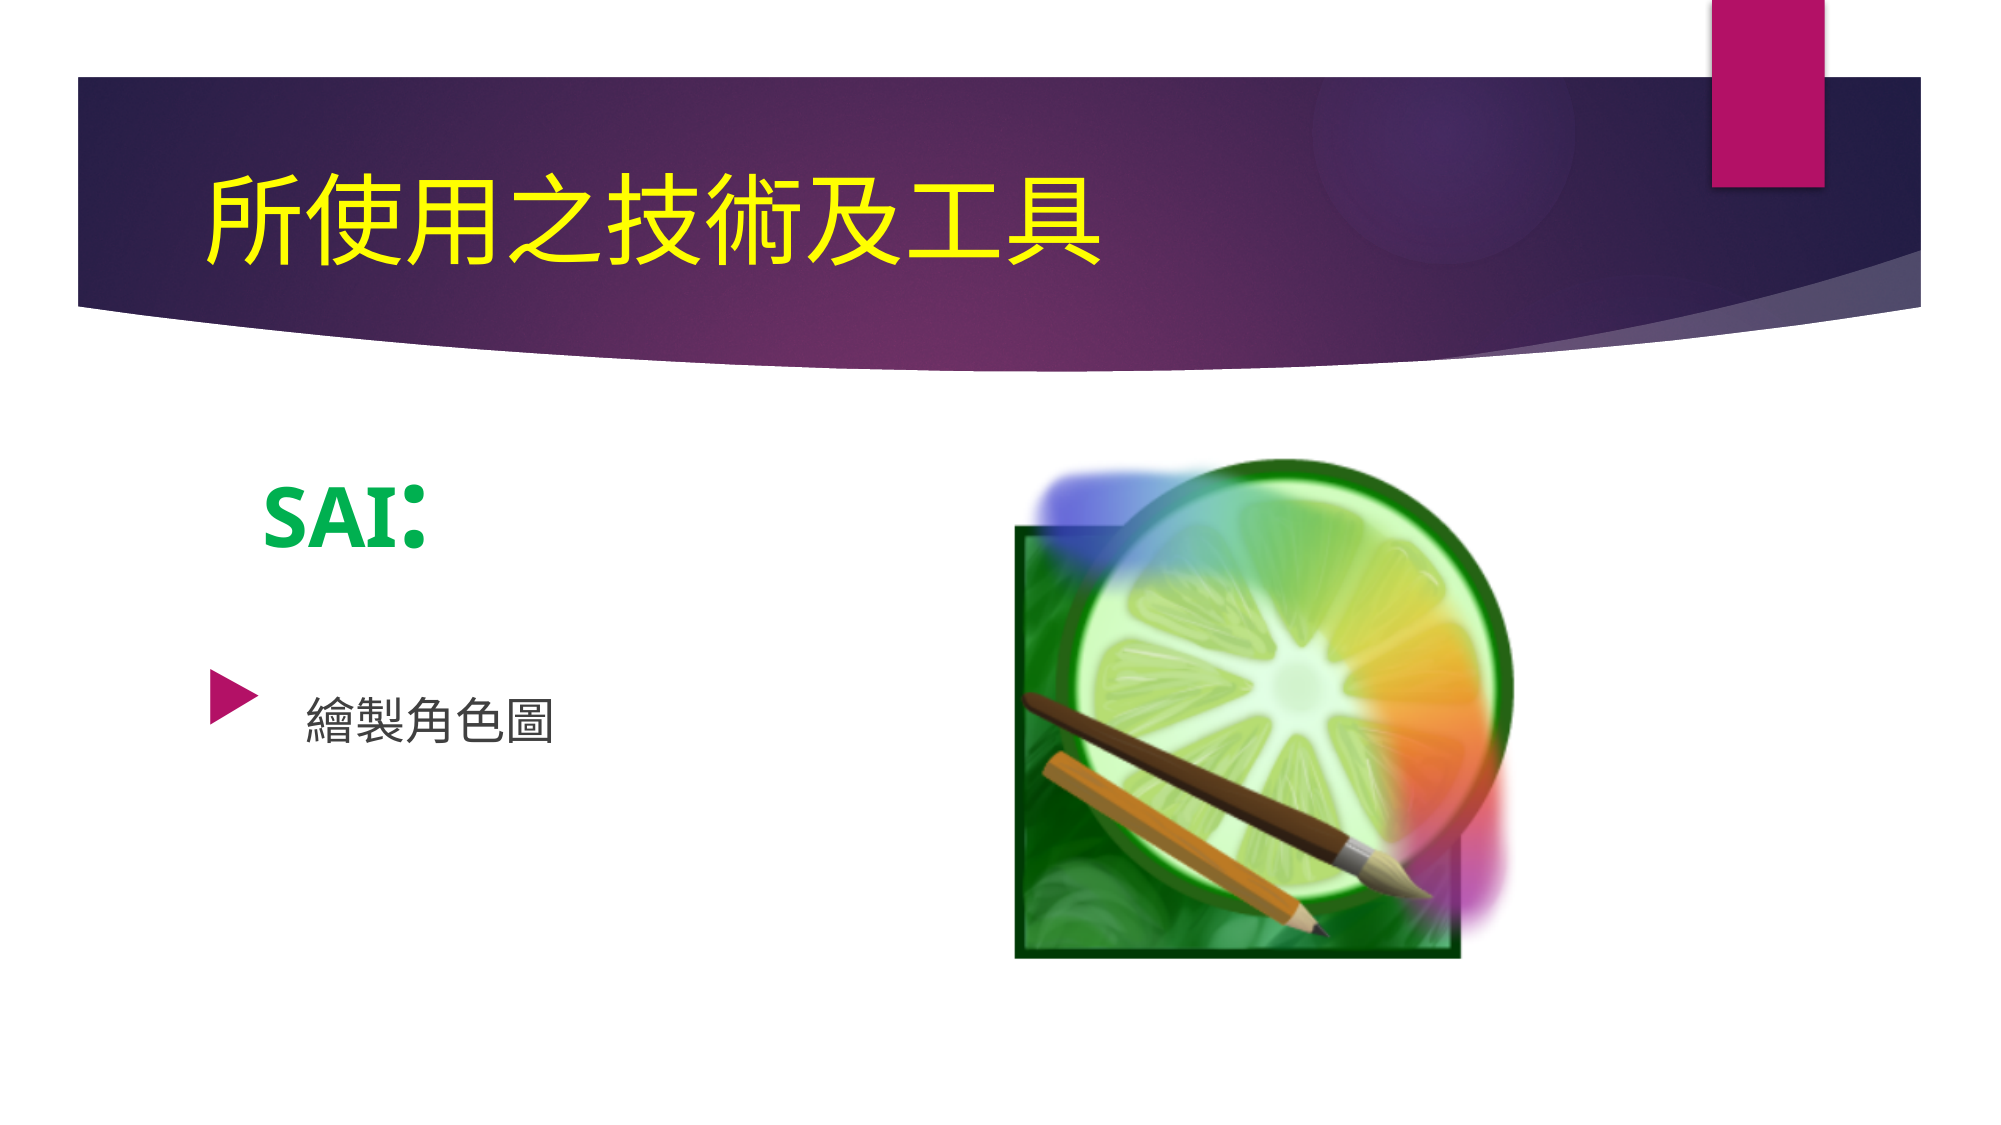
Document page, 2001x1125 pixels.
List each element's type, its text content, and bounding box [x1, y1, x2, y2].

list SAI: 繪製角色圖 [189, 427, 1638, 988]
title 所使用之技術及工具 [189, 159, 1627, 276]
picture [918, 434, 1599, 970]
